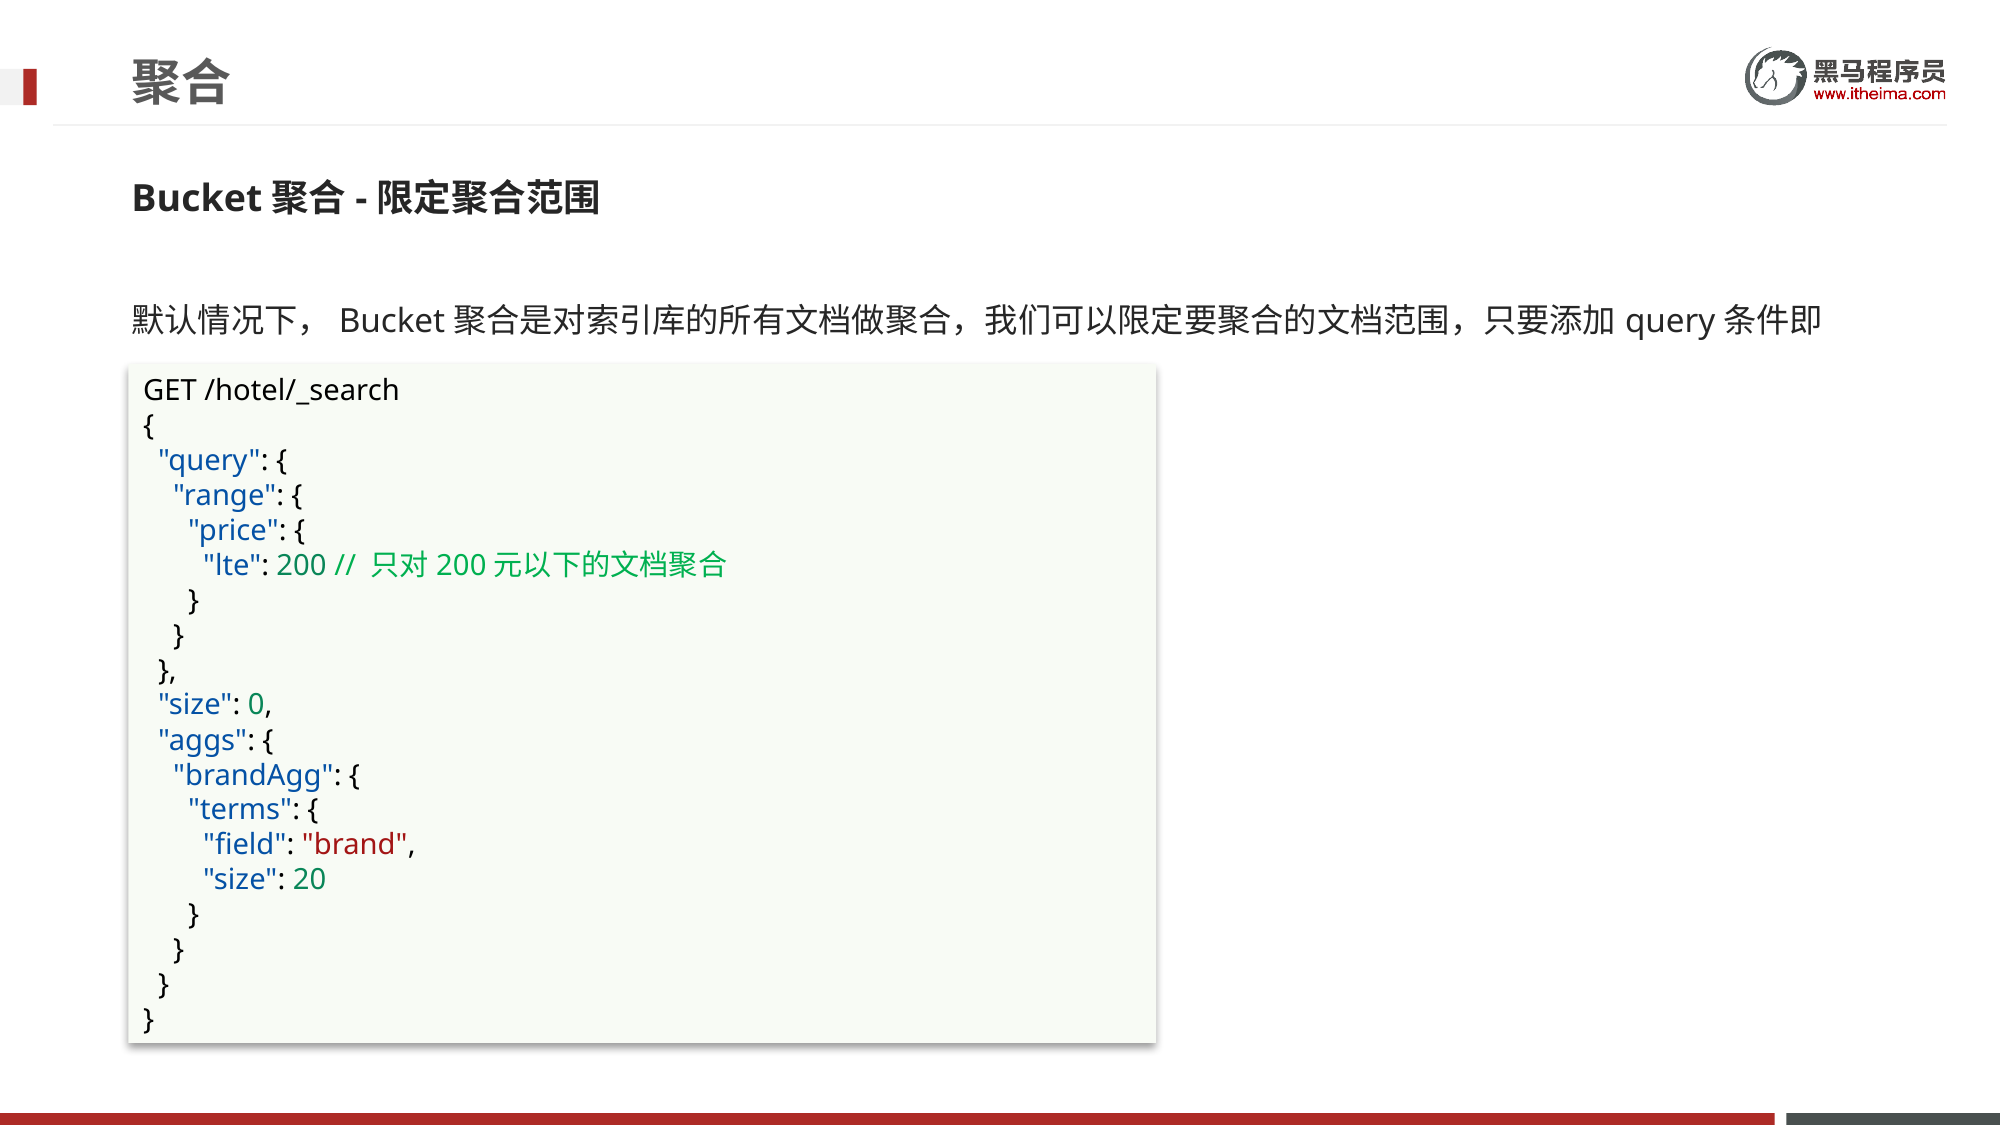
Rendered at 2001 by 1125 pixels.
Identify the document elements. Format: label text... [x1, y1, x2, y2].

picture [1744, 46, 1946, 106]
list 默认情况下，Bucket聚合是对索引库的所有文档做聚合，我们可以限定要聚合的文档范围，只要添加query条件即可： [116, 271, 1872, 964]
list Bucket聚合-限定聚合范围 [116, 154, 1872, 239]
text_box GET /hotel/_search { "query": { "range": { "price": { "lte": 200 // 只对200元以下的文档聚合 } } }, "size": 0, "aggs": { "brandAgg": { "terms": { "field": "brand", "size": 20 } } } } [128, 363, 1157, 1043]
title 聚合 [116, 38, 1556, 124]
